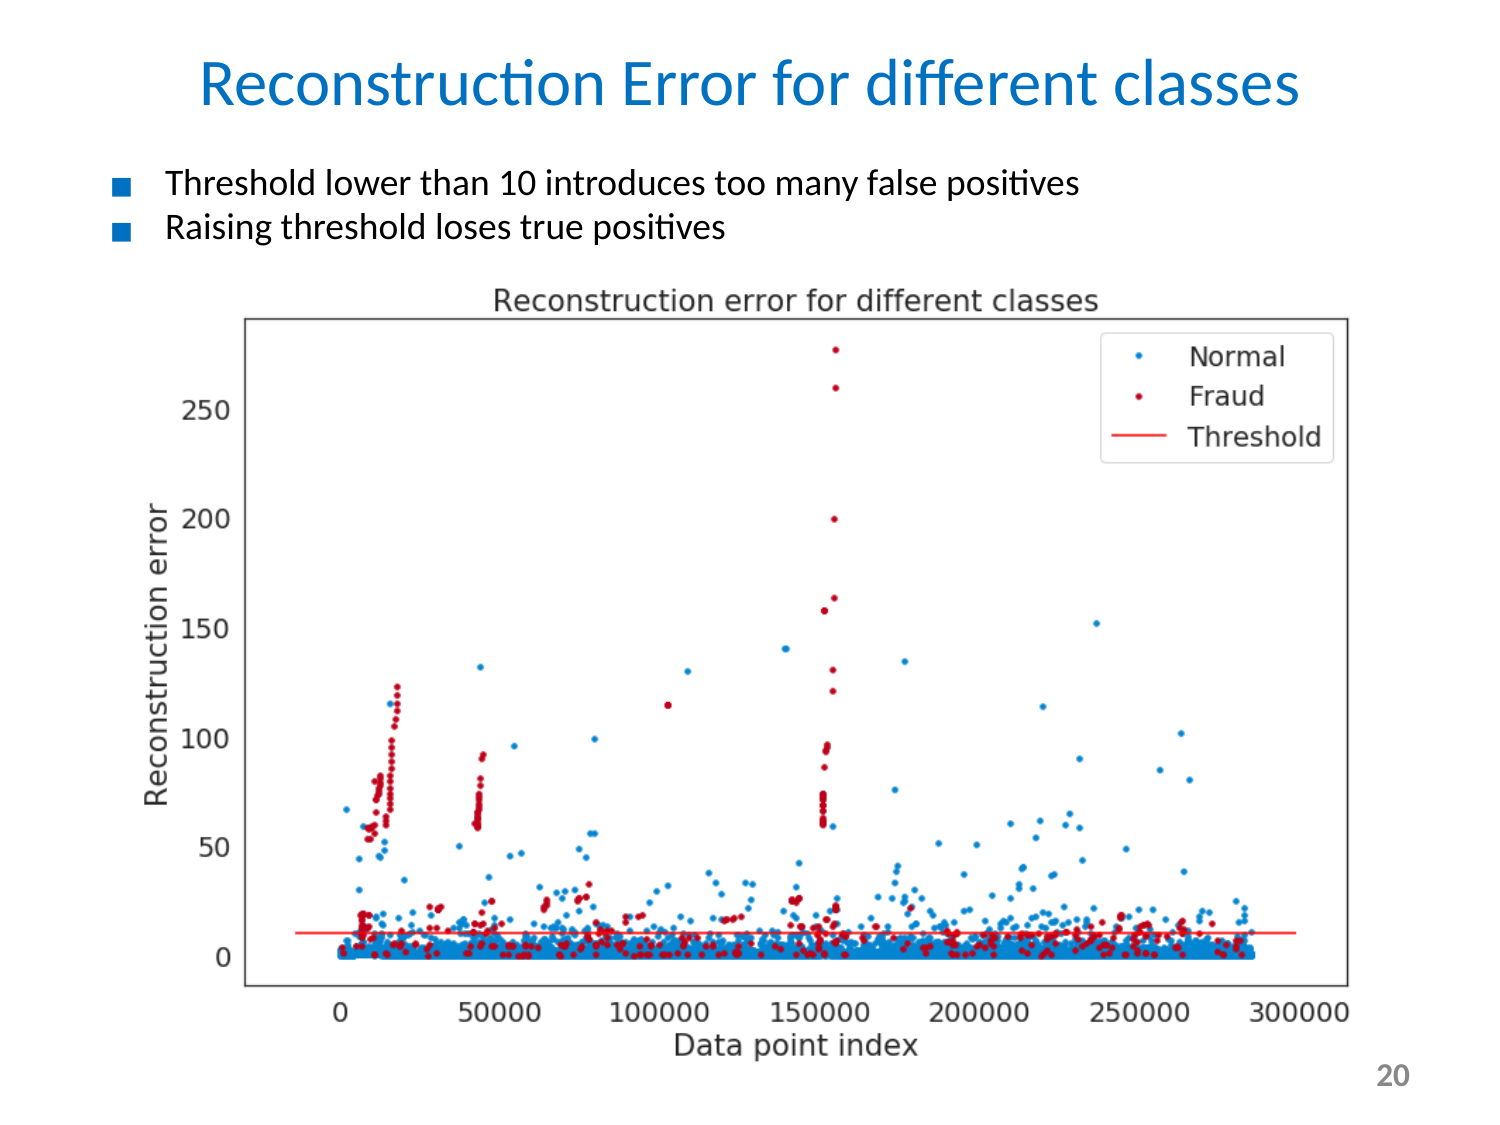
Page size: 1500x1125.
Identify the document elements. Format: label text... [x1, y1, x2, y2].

picture [136, 279, 1364, 1071]
slide_number ‹#› [1074, 1042, 1425, 1103]
title Reconstruction Error for different classes [75, 19, 1425, 138]
list Threshold lower than 10 introduces too many false positives Raising threshold loses true positives [75, 149, 1425, 1025]
